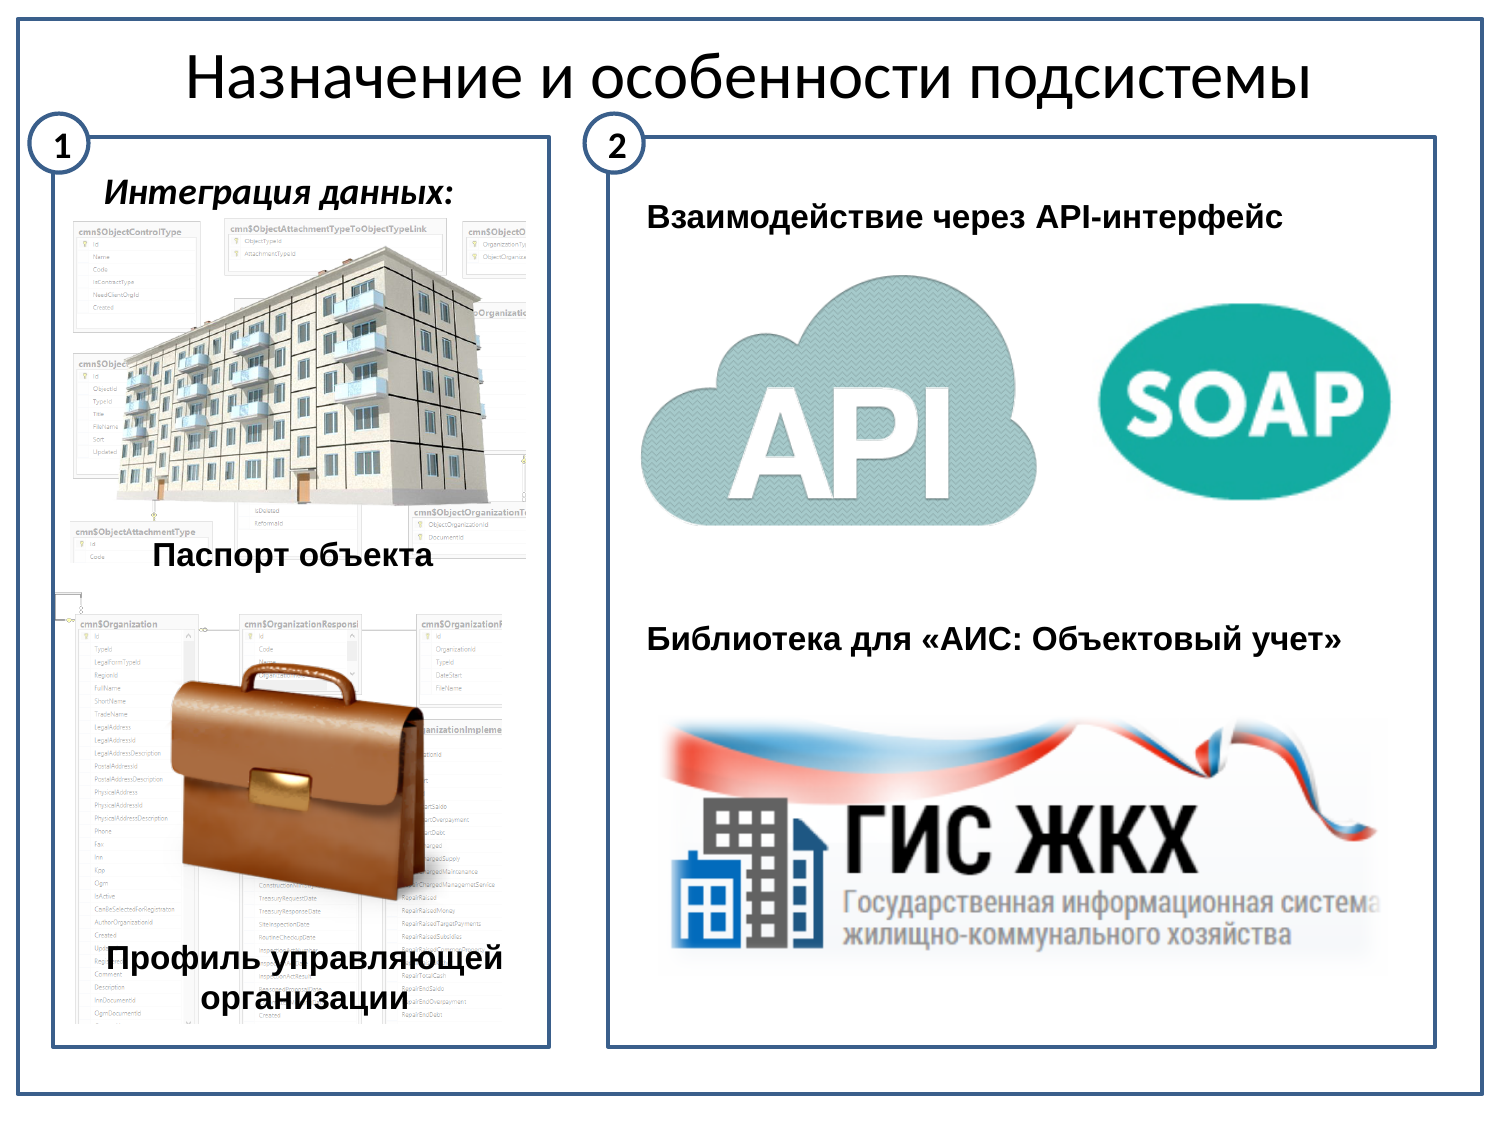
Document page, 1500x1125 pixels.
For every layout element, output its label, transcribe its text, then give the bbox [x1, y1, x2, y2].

picture [572, 239, 1400, 563]
text_box 1 [27, 111, 91, 175]
text_box [16, 17, 1484, 1096]
text_box 2 [582, 111, 646, 175]
text_box Взаимодействие через API-интерфейс [631, 187, 1412, 243]
text_box Интеграция данных: [88, 159, 550, 219]
picture [70, 217, 526, 563]
text_box [51, 135, 551, 1049]
text_box [606, 135, 1437, 1049]
picture [658, 715, 1389, 977]
picture [47, 585, 503, 1024]
